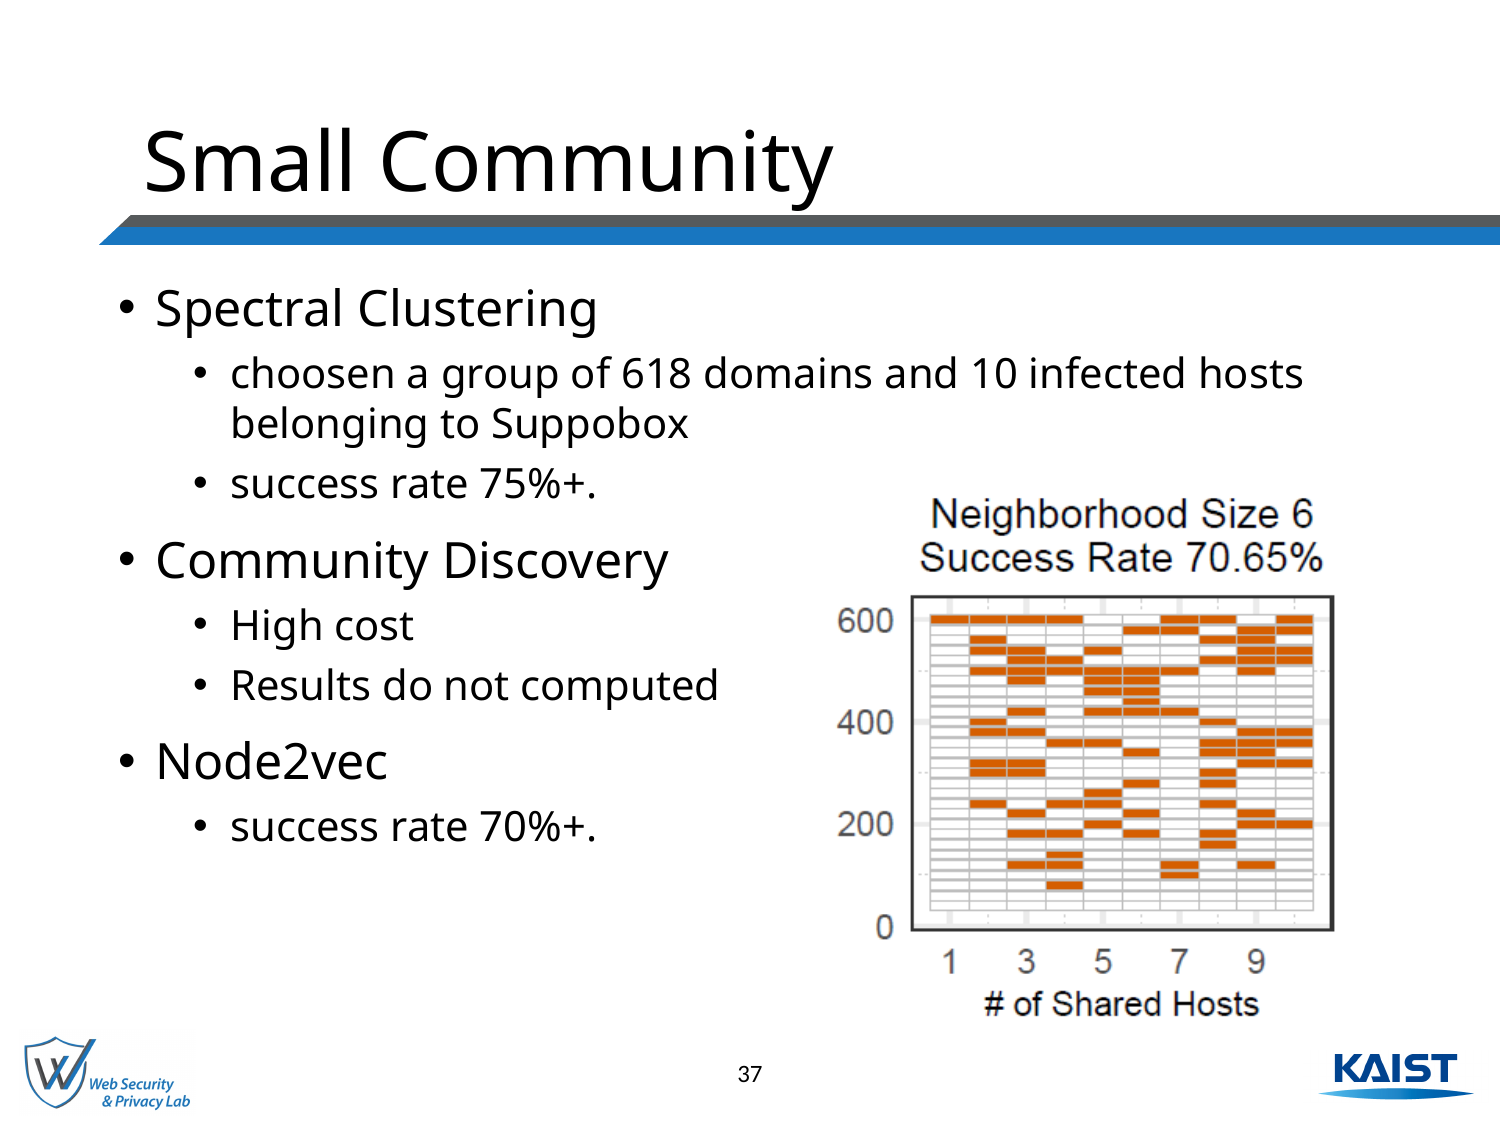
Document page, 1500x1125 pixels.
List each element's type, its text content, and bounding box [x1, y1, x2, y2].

picture [1303, 1050, 1489, 1103]
title Small Community [129, 70, 1423, 217]
text_box [825, 486, 1455, 1035]
picture [19, 1029, 196, 1116]
list Spectral Clustering choosen a group of 618 domains and 10 infected hosts belonging to Suppobox success rate 75%+. Community Discovery High cost Results do not computed Node2vec success rate 70%+. [103, 268, 1397, 983]
slide_number 37 [581, 1042, 919, 1103]
